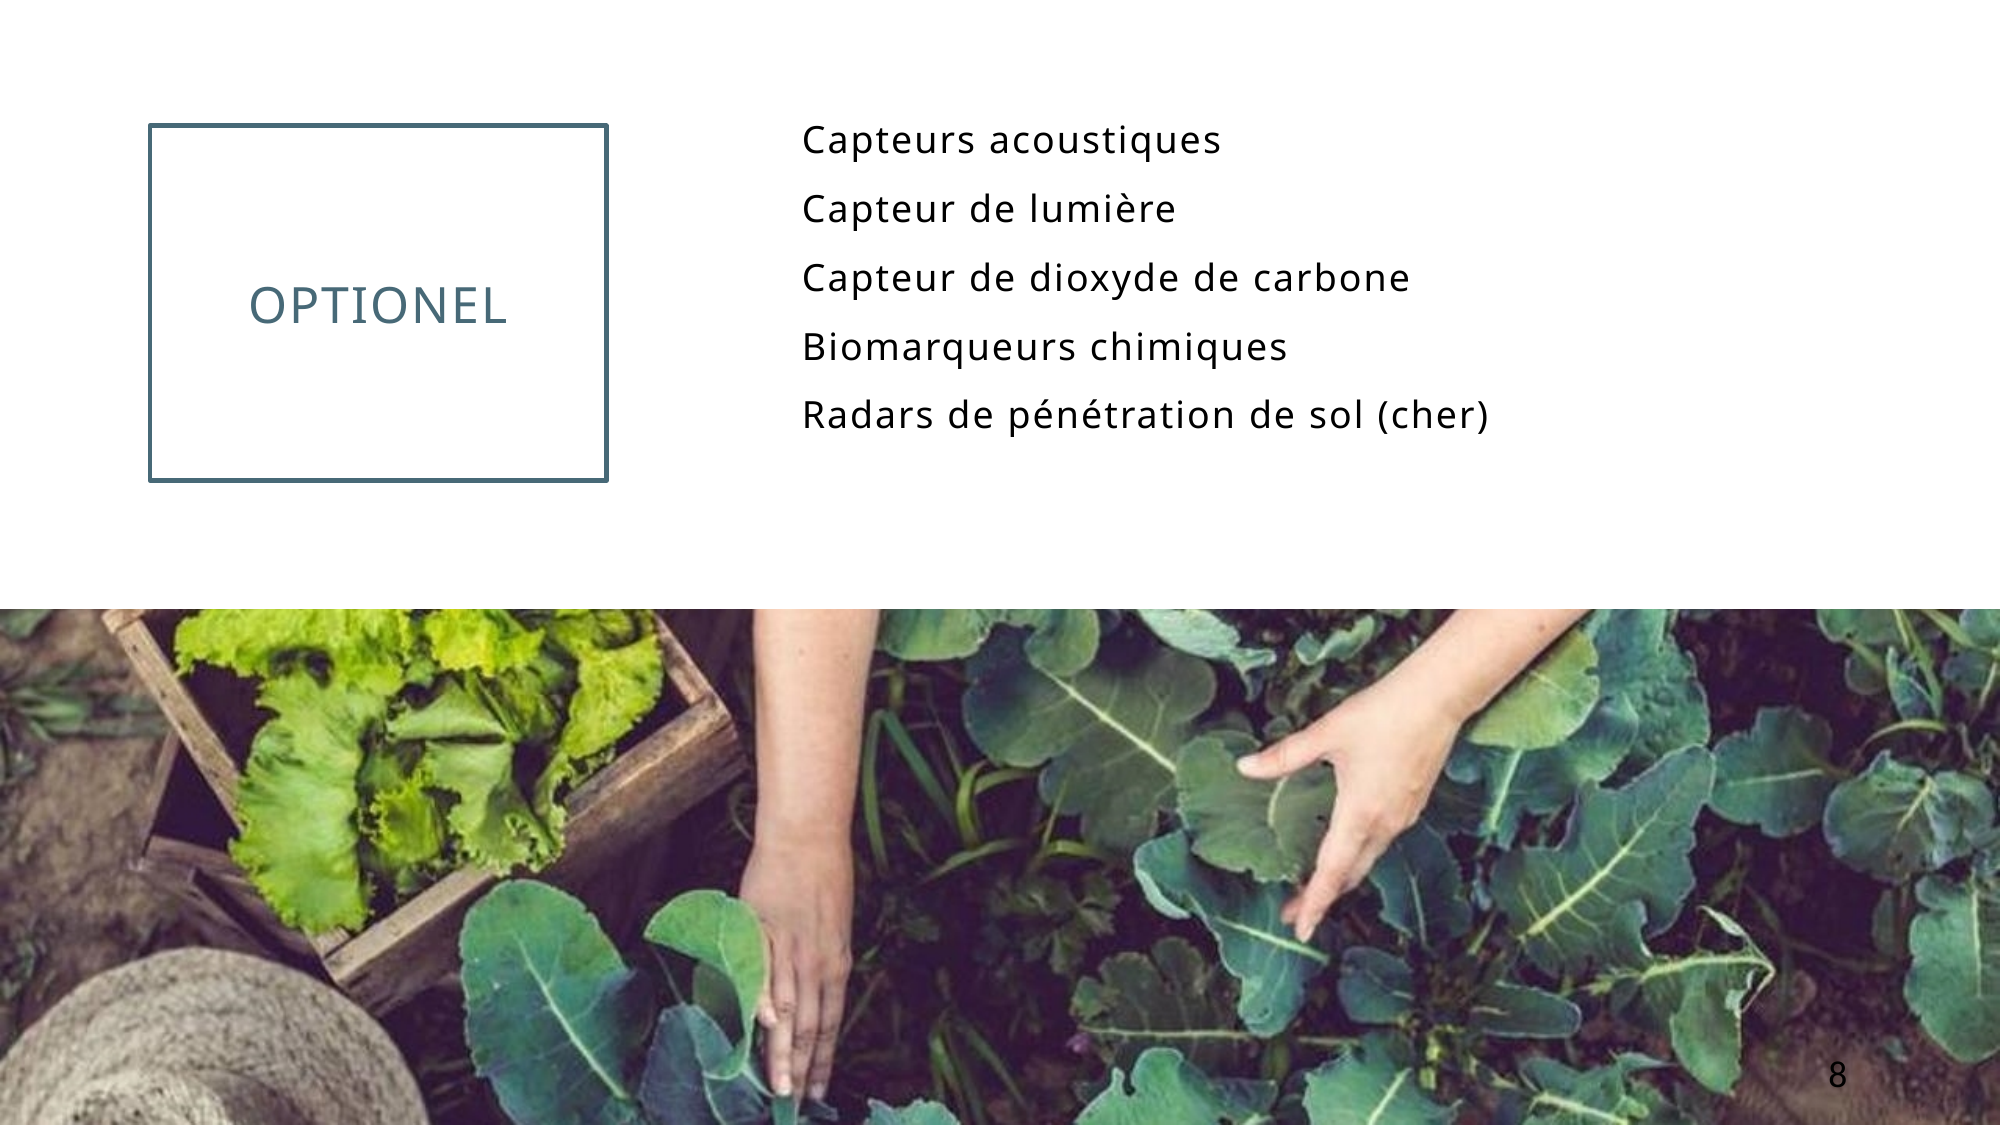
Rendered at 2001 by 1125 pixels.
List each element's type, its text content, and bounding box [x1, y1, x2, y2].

picture [0, 609, 2000, 1125]
list Capteurs acoustiques Capteur de lumière Capteur de dioxyde de carbone Biomarqueurs chimiques Radars de pénétration de sol (cher) [786, 60, 1792, 481]
title Optionel [148, 123, 609, 483]
